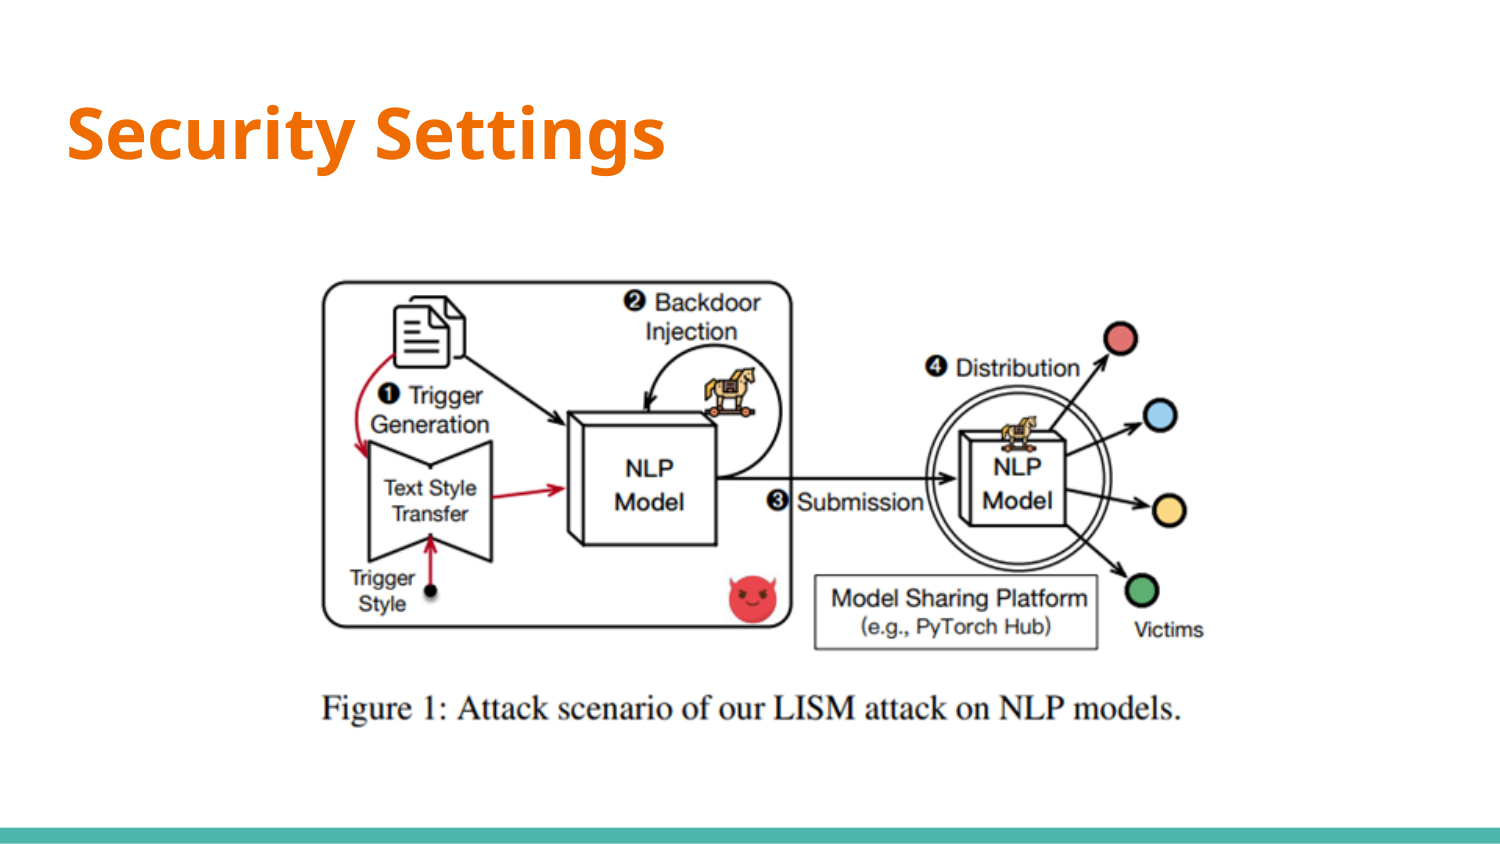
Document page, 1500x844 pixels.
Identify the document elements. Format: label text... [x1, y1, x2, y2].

title Security Settings [51, 72, 1449, 189]
picture [290, 247, 1210, 750]
